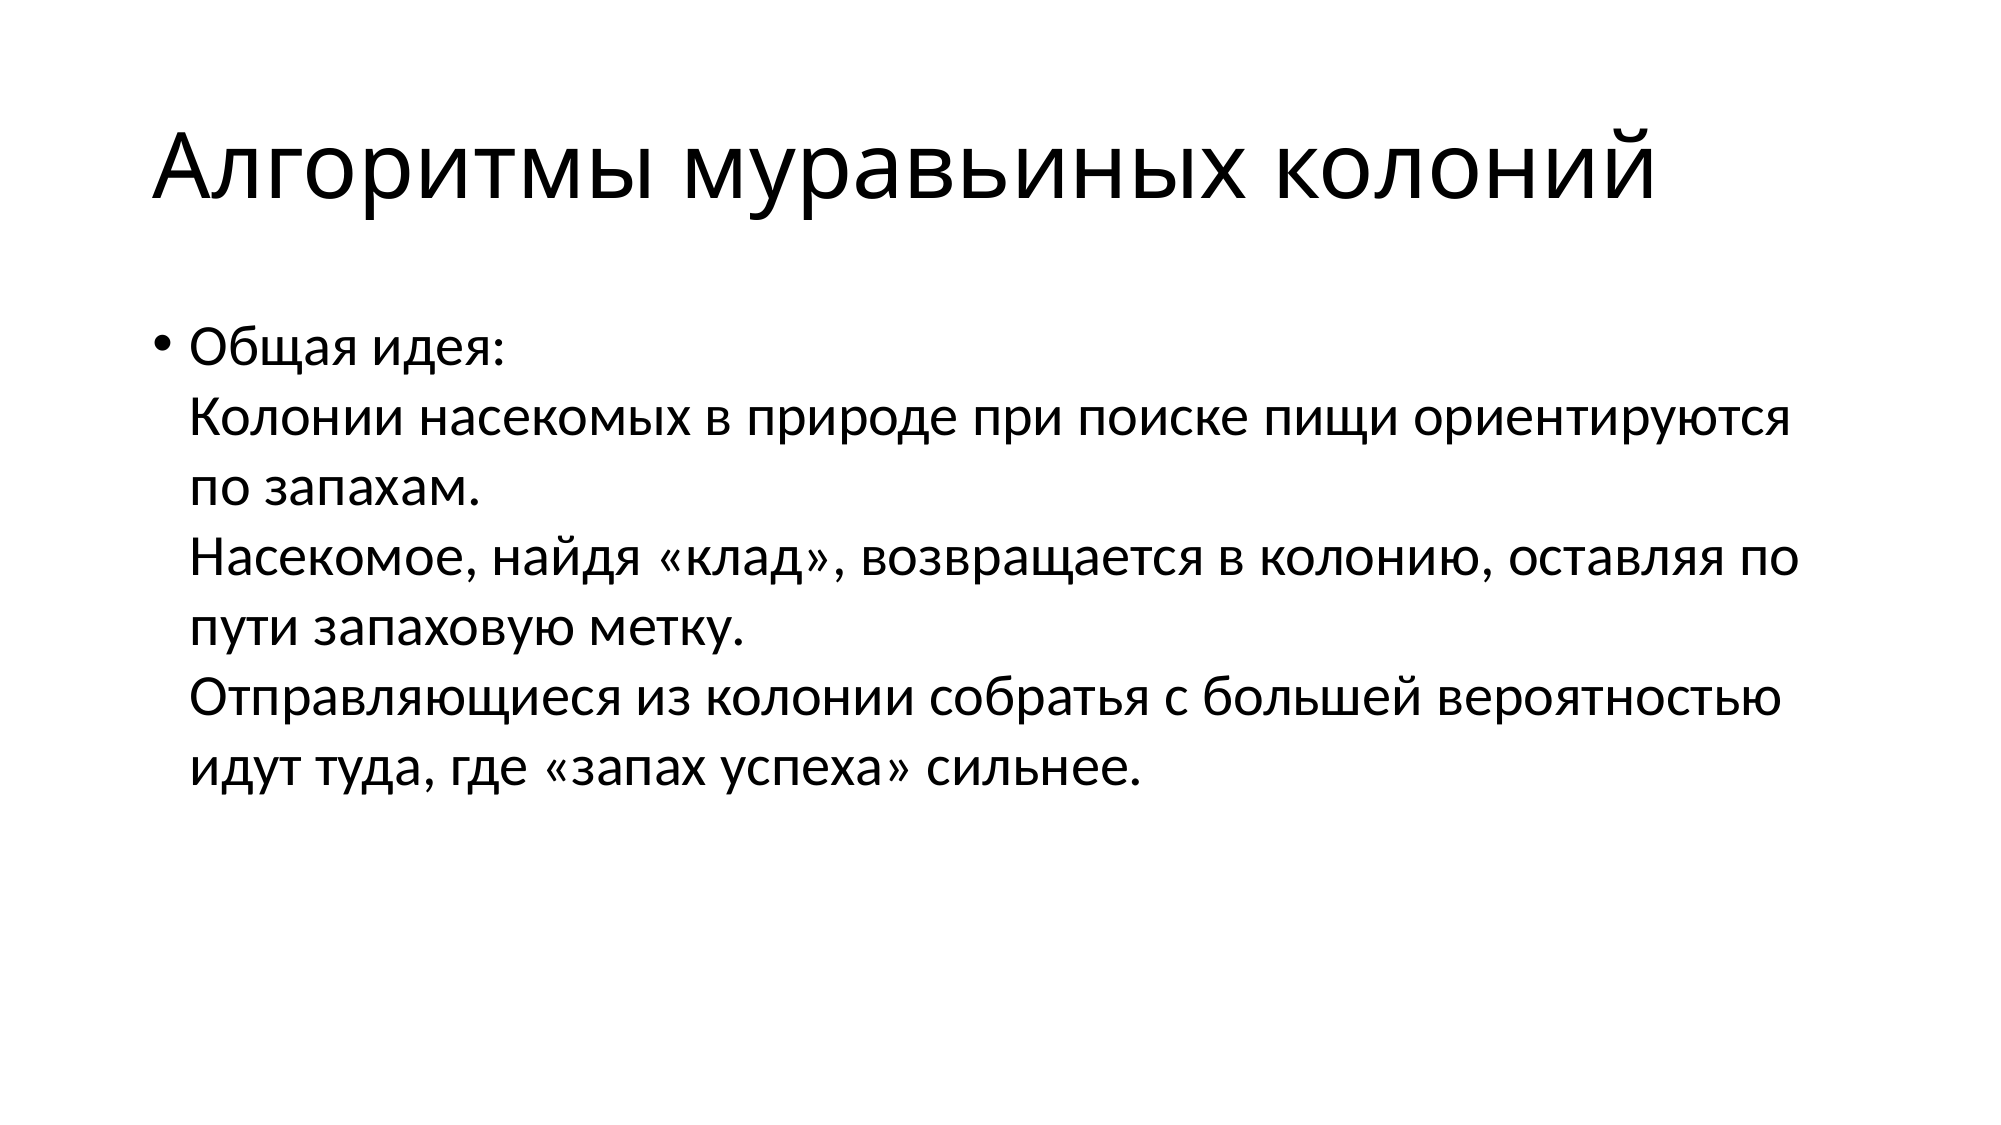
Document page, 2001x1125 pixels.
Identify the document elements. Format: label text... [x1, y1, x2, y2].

title Алгоритмы муравьиных колоний [137, 59, 1863, 278]
list Общая идея: Колонии насекомых в природе при поиске пищи ориентируются по запахам. Насекомое, найдя «клад», возвращается в колонию, оставляя по пути запаховую метку. Отправляющиеся из колонии собратья с большей вероятностью идут туда, где «запах успеха» сильнее. [137, 299, 1863, 1014]
